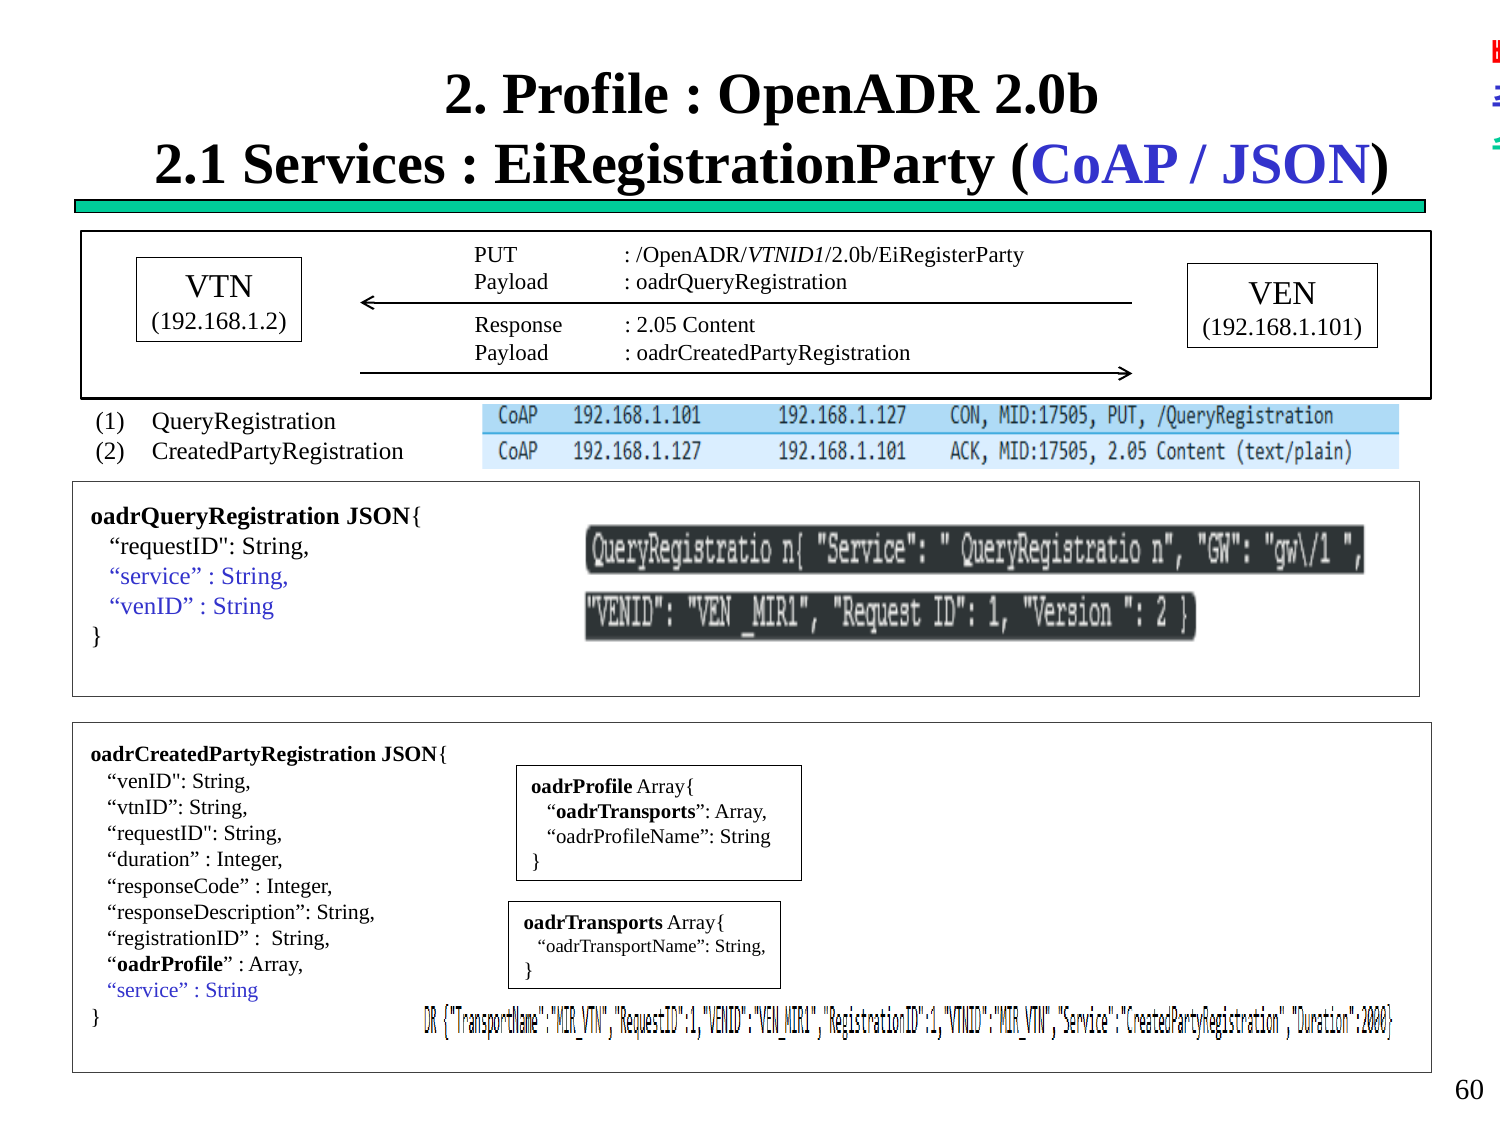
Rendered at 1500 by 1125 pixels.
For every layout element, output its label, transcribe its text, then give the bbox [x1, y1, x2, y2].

text_box 빼야할 것 추가할 것 수정 필요 [1476, 23, 1500, 174]
text_box QueryRegistration CreatedPartyRegistration [80, 406, 479, 473]
picture [418, 1000, 1401, 1062]
text_box oadrTransports Array{ “oadrTransportName”: String, } [508, 901, 781, 989]
text_box oadrCreatedPartyRegistration JSON{ “venID": String, “vtnID”: String, “requestID": String, “duration” : Integer, “responseCode” : Integer, “responseDescription”: String, “registrationID” : String, “oadrProfile” : Array, “service” : String } [72, 722, 1432, 1073]
text_box oadrQueryRegistration JSON{ “requestID": String, “service” : String, “venID” : String } [72, 481, 1420, 697]
slide_number 60 [1186, 1062, 1500, 1125]
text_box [80, 230, 1431, 399]
text_box oadrProfile Array{ “oadrTransports”: Array, “oadrProfileName”: String } [516, 765, 802, 881]
title 2. Profile : OpenADR 2.0b 2.1 Services : EiRegistrationParty (CoAP / JSON) [39, 56, 1500, 194]
picture [482, 401, 1400, 469]
picture [570, 497, 1391, 679]
